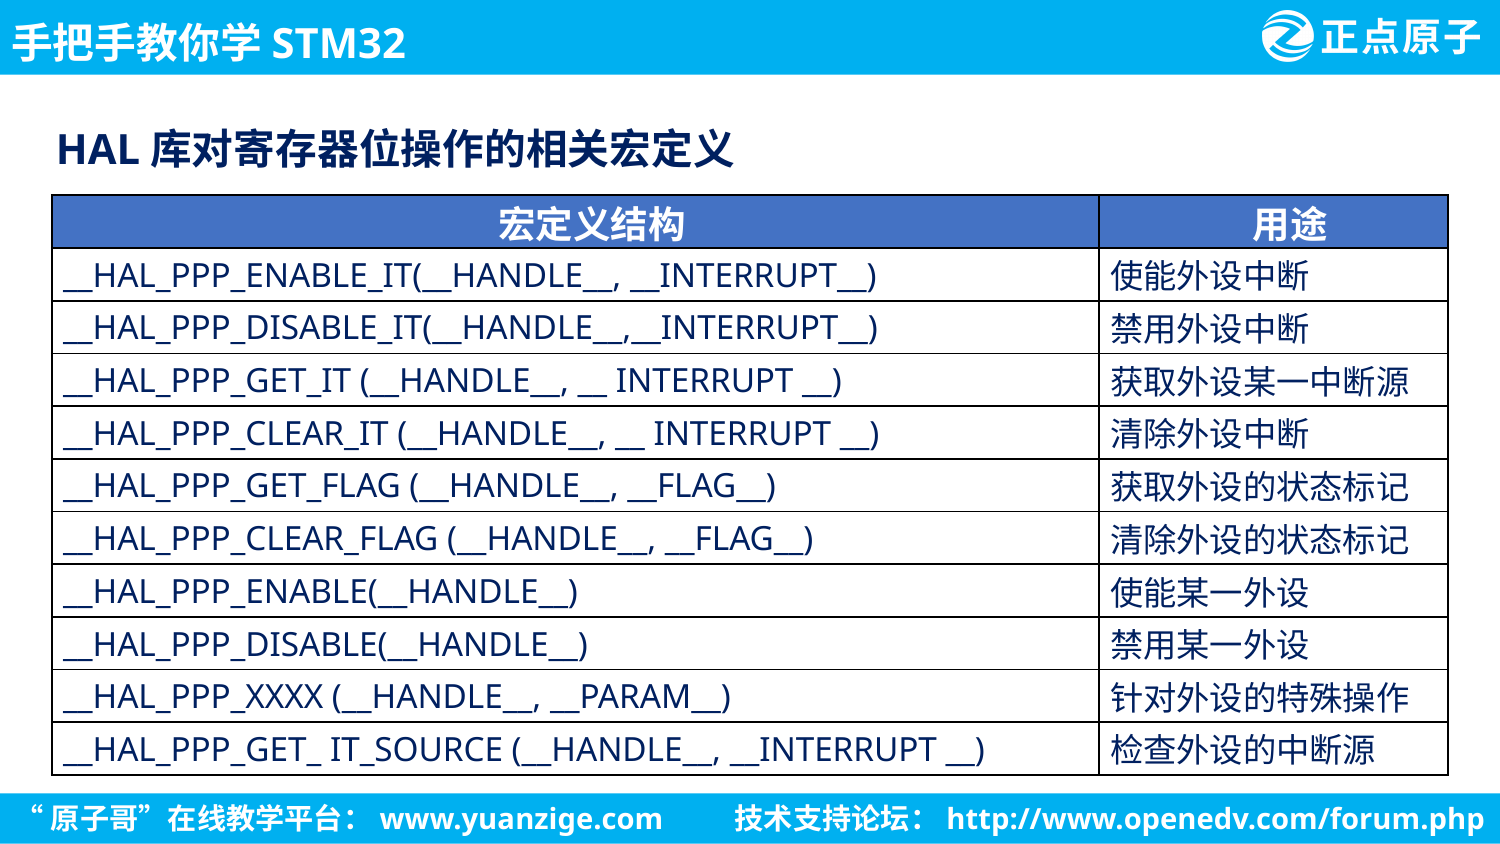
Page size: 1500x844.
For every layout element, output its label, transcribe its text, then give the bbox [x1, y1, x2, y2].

picture [1404, 20, 1438, 54]
picture [1322, 21, 1357, 52]
table_cell 检查外设的中断源 [1100, 723, 1447, 774]
table_cell __HAL_PPP_GET_IT (__HANDLE__, __ INTERRUPT __) [53, 354, 1098, 405]
table_cell __HAL_PPP_XXXX (__HANDLE__, __PARAM__) [53, 670, 1098, 721]
text_box 手把手教你学STM32 [0, 0, 967, 75]
table_cell __HAL_PPP_CLEAR_FLAG (__HANDLE__, __FLAG__) [53, 512, 1098, 563]
picture [1364, 45, 1370, 53]
table_cell 清除外设中断 [1100, 407, 1447, 458]
picture [1367, 18, 1396, 42]
text_box 技术支持论坛：http://www.openedv.com/forum.php [560, 793, 1500, 843]
table_cell __HAL_PPP_GET_ IT_SOURCE (__HANDLE__, __INTERRUPT __) [53, 723, 1098, 774]
table_cell 获取外设的状态标记 [1100, 460, 1447, 511]
table_cell __HAL_PPP_GET_FLAG (__HANDLE__, __FLAG__) [53, 460, 1098, 511]
table_cell 获取外设某一中断源 [1100, 354, 1447, 405]
picture [1431, 44, 1438, 52]
picture [1267, 11, 1313, 45]
table_cell __HAL_PPP_DISABLE(__HANDLE__) [53, 618, 1098, 669]
table_cell __HAL_PPP_DISABLE_IT(__HANDLE__,__INTERRUPT__) [53, 302, 1098, 353]
table_cell 清除外设的状态标记 [1100, 512, 1447, 563]
picture [1391, 45, 1397, 53]
table_cell 禁用外设中断 [1100, 302, 1447, 353]
table_cell __HAL_PPP_CLEAR_IT (__HANDLE__, __ INTERRUPT __) [53, 407, 1098, 458]
table_header 用途 [1100, 196, 1447, 247]
picture [1445, 21, 1479, 54]
picture [1412, 44, 1418, 52]
picture [1263, 27, 1307, 61]
text_box “原子哥”在线教学平台：www.yuanzige.com [0, 793, 560, 843]
table_cell 使能某一外设 [1100, 565, 1447, 616]
table_header 宏定义结构 [53, 196, 1098, 247]
table_cell 针对外设的特殊操作 [1100, 670, 1447, 721]
table_cell __HAL_PPP_ENABLE_IT(__HANDLE__, __INTERRUPT__) [53, 249, 1098, 300]
text_box [0, 0, 1500, 76]
table_cell 使能外设中断 [1100, 249, 1447, 300]
table_cell __HAL_PPP_ENABLE(__HANDLE__) [53, 565, 1098, 616]
text_box HAL库对寄存器位操作的相关宏定义 [48, 94, 883, 177]
table_cell 禁用某一外设 [1100, 618, 1447, 669]
